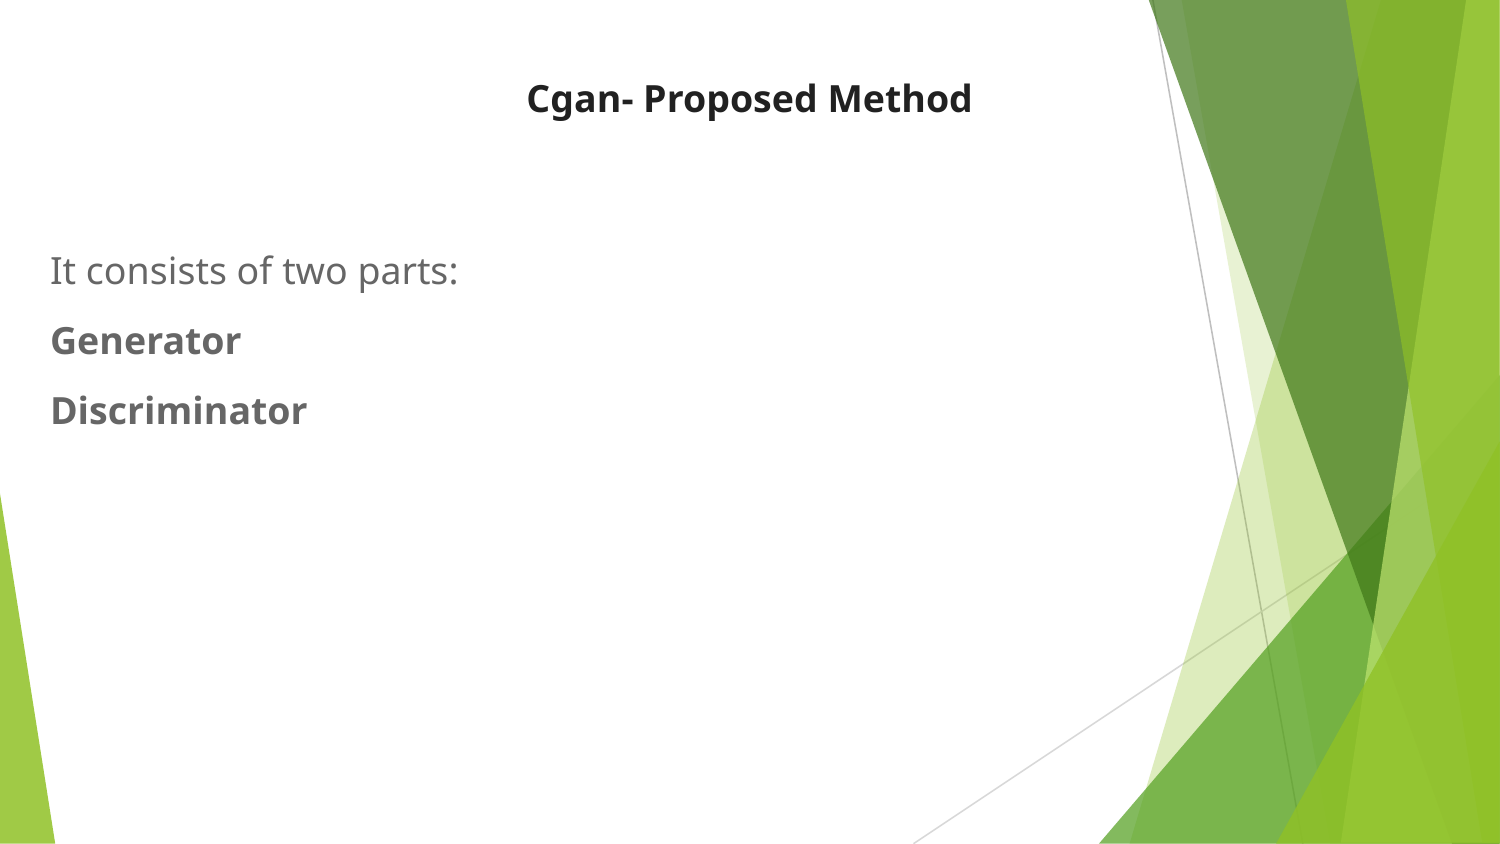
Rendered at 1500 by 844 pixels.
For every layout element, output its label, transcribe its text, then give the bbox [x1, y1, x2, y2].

title Cgan- Proposed Method [37, 74, 1463, 121]
list It consists of two parts: Generator Discriminator [49, 246, 1257, 610]
